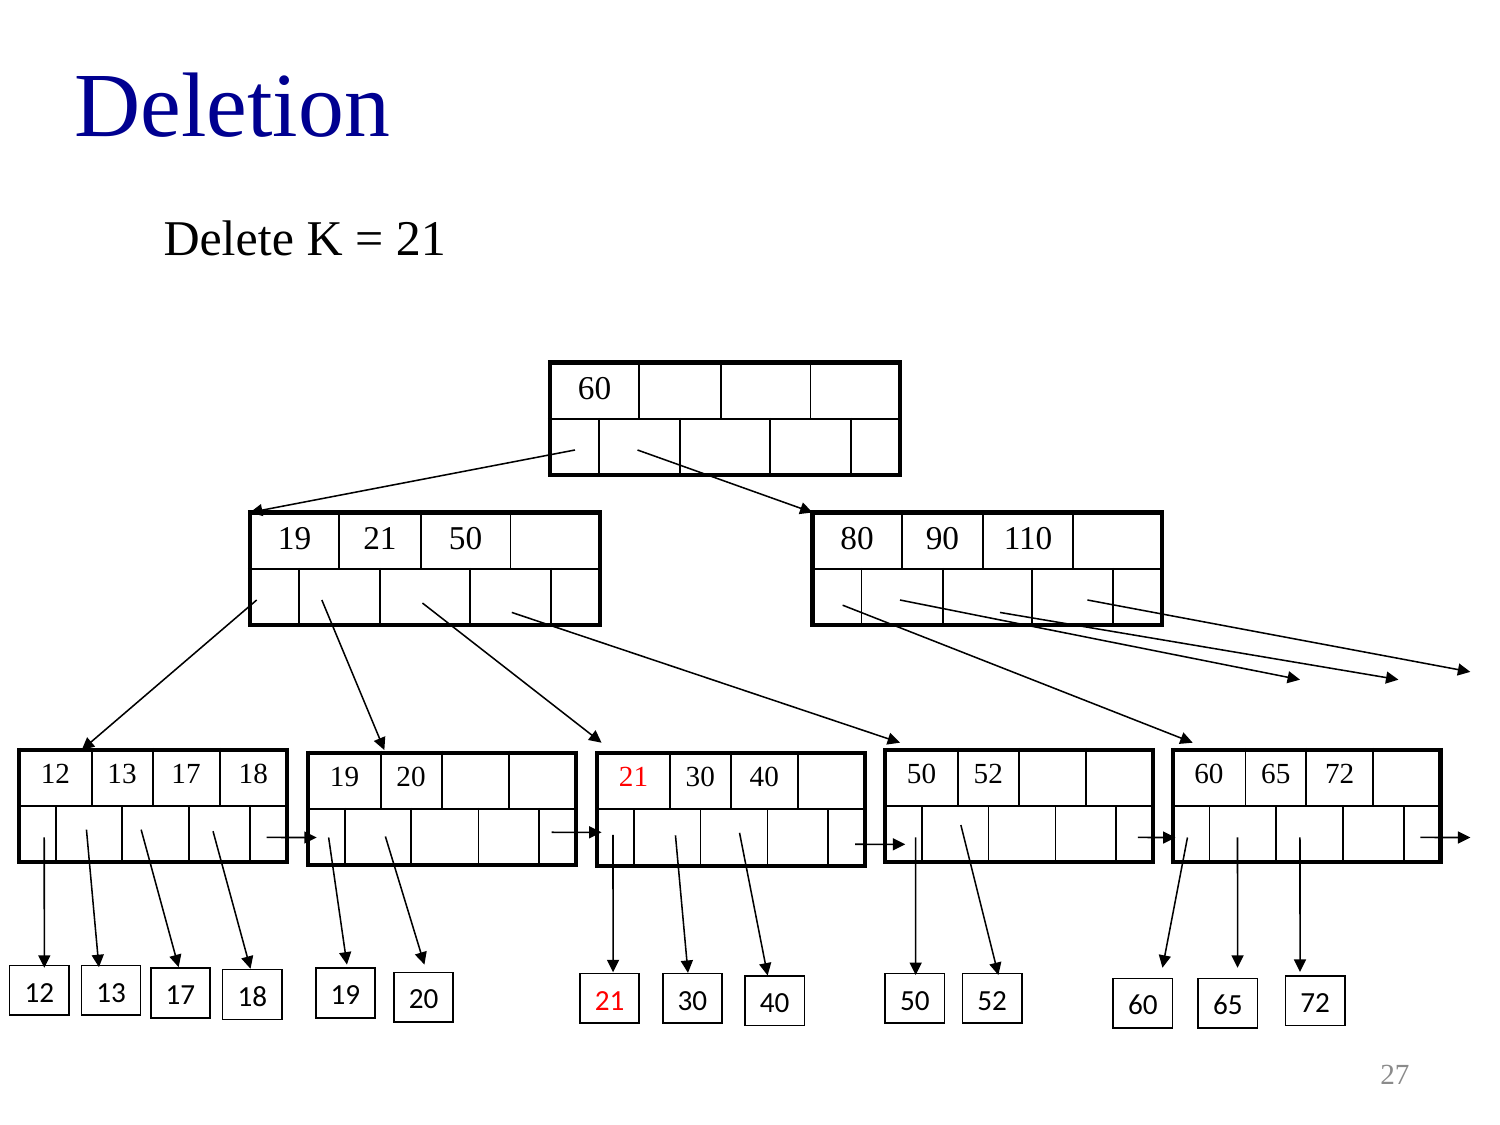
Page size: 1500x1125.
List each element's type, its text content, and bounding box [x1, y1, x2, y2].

table_cell [1405, 807, 1438, 860]
text_box 12 [9, 965, 69, 1016]
table_cell [681, 420, 769, 473]
table_header 50 [422, 515, 510, 568]
text_box [578, 826, 595, 839]
table_header 21 [340, 515, 420, 568]
text_box 20 [393, 972, 454, 1022]
text_box [606, 868, 620, 973]
text_box [999, 612, 1399, 684]
table_cell [989, 807, 1055, 860]
table_cell [768, 810, 827, 864]
text_box [332, 867, 352, 965]
text_box [86, 829, 104, 968]
table_cell [1344, 807, 1403, 860]
text_box [511, 612, 901, 745]
table_header [799, 755, 863, 808]
text_box [141, 829, 182, 968]
table_cell [190, 807, 249, 860]
table_cell [815, 570, 861, 623]
text_box [321, 599, 386, 751]
text_box 60 [1113, 978, 1173, 1029]
text_box [1158, 837, 1188, 968]
table_cell [552, 420, 598, 473]
table_header 40 [732, 755, 797, 808]
table_header 19 [310, 755, 380, 808]
text_box [909, 837, 922, 976]
text_box 17 [150, 968, 211, 1018]
slide_number 27 [1074, 1042, 1425, 1103]
text_box [899, 599, 1300, 684]
table_header [443, 755, 508, 808]
text_box 21 [579, 973, 640, 1023]
table_cell [252, 570, 298, 623]
text_box [637, 449, 813, 515]
text_box 65 [1198, 978, 1258, 1029]
table_header 52 [959, 752, 1018, 805]
table_cell [599, 810, 633, 864]
table_cell [701, 810, 767, 864]
text_box [1293, 837, 1307, 972]
text_box [422, 602, 602, 743]
table_header 20 [382, 755, 441, 808]
table_header [1020, 752, 1085, 805]
text_box [38, 837, 51, 968]
table_header [811, 365, 898, 418]
table_header 60 [552, 365, 638, 418]
table_cell [57, 807, 121, 860]
table_header [722, 365, 810, 418]
table_header 13 [93, 752, 152, 805]
text_box 40 [745, 975, 805, 1026]
table_cell [412, 810, 478, 863]
table_cell [381, 570, 469, 623]
table_cell [471, 570, 550, 623]
table_header 21 [599, 755, 669, 808]
table_cell [635, 810, 700, 864]
text_box [1087, 599, 1471, 676]
text_box [867, 838, 906, 851]
table_cell [21, 807, 55, 860]
text_box [960, 824, 1002, 976]
table_cell [346, 810, 410, 863]
table_header 30 [671, 755, 730, 808]
text_box 19 [315, 968, 376, 1018]
text_box 52 [962, 973, 1022, 1023]
text_box Delete K = 21 [148, 197, 462, 273]
table_cell [1117, 807, 1151, 860]
table_header 65 [1246, 752, 1305, 805]
table_cell [829, 810, 863, 864]
table_cell [1114, 570, 1160, 613]
table_header [640, 365, 720, 418]
table_header 90 [903, 515, 982, 568]
table_header 12 [21, 752, 91, 805]
table_cell [1033, 570, 1112, 623]
text_box [1231, 837, 1244, 968]
table_header 50 [887, 752, 957, 805]
text_box [678, 868, 694, 973]
table_header [511, 515, 598, 568]
table_cell [123, 807, 188, 860]
table_header 72 [1307, 752, 1372, 805]
text_box [394, 867, 427, 965]
table_cell [852, 420, 898, 473]
table_cell [479, 810, 538, 863]
text_box 72 [1285, 975, 1345, 1026]
text_box [81, 599, 257, 751]
table_cell [771, 420, 850, 473]
text_box [842, 605, 1193, 744]
table_header 80 [815, 515, 901, 568]
table_cell [1114, 606, 1160, 623]
table_cell [923, 807, 988, 860]
table_header [1074, 515, 1160, 568]
table_header 60 [1175, 752, 1245, 805]
text_box [212, 831, 254, 969]
table_header [510, 755, 574, 808]
table_header 110 [984, 515, 1072, 568]
table_cell [540, 810, 574, 863]
text_box 18 [222, 969, 282, 1020]
table_header [1374, 752, 1438, 805]
table_cell [552, 570, 598, 623]
table_cell [1175, 807, 1209, 860]
text_box [746, 868, 772, 976]
table_cell [862, 570, 942, 623]
table_cell [300, 570, 379, 623]
table_cell [887, 807, 921, 860]
table_cell [1056, 807, 1115, 860]
table_cell [1277, 807, 1342, 860]
table_cell [944, 570, 1031, 623]
table_cell [600, 420, 679, 473]
text_box 30 [662, 973, 723, 1023]
text_box [1137, 831, 1176, 844]
text_box [1420, 831, 1471, 844]
table_cell [251, 807, 285, 860]
text_box [249, 449, 575, 517]
text_box 13 [81, 965, 141, 1016]
table_header 18 [221, 752, 285, 805]
title Deletion [59, 16, 1410, 183]
table_header 17 [154, 752, 219, 805]
text_box 50 [885, 973, 945, 1023]
table_header [1087, 752, 1151, 805]
table_cell [1210, 807, 1275, 860]
table_header 19 [252, 515, 338, 568]
table_cell [310, 810, 344, 863]
